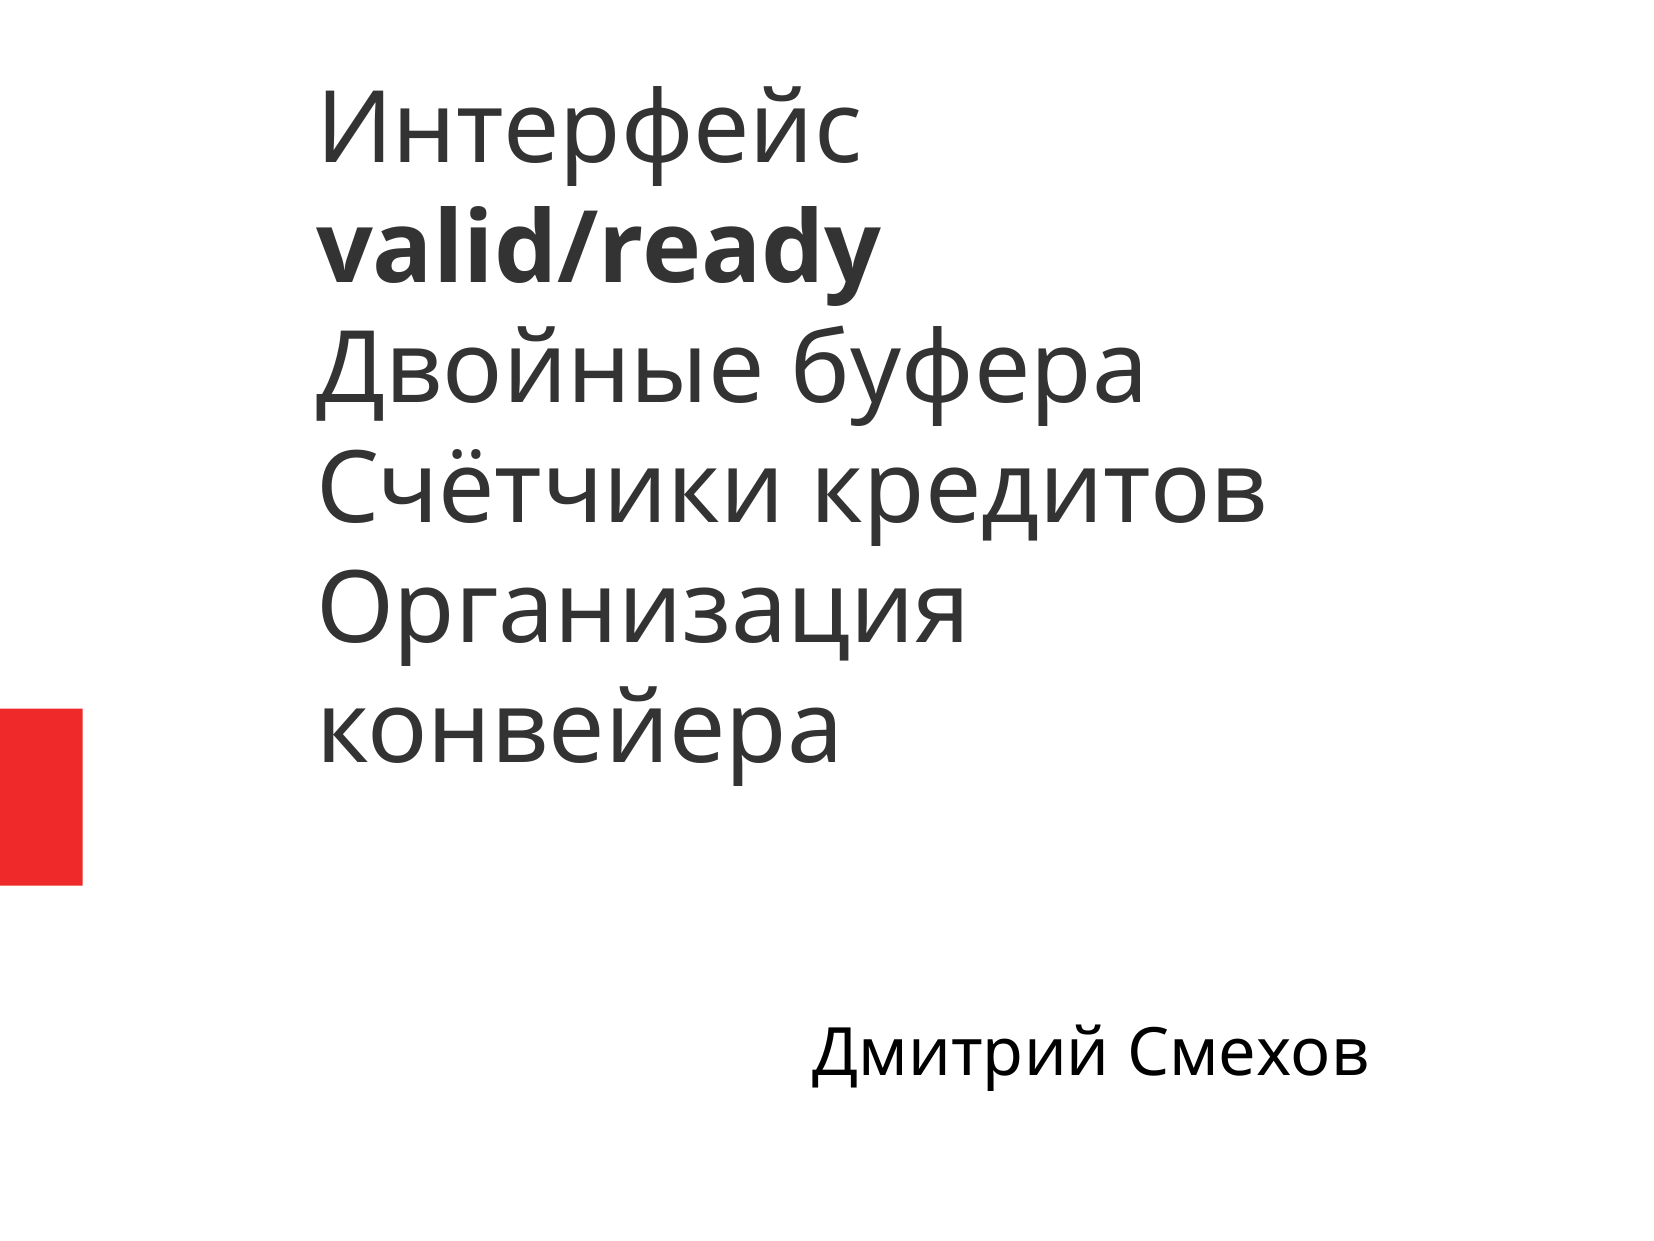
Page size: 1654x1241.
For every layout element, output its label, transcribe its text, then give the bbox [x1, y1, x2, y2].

text_box Интерфейс valid/ready Двойные буфера Счётчики кредитов Организация конвейера [315, 218, 1439, 627]
text_box Дмитрий Смехов [129, 968, 1536, 1130]
